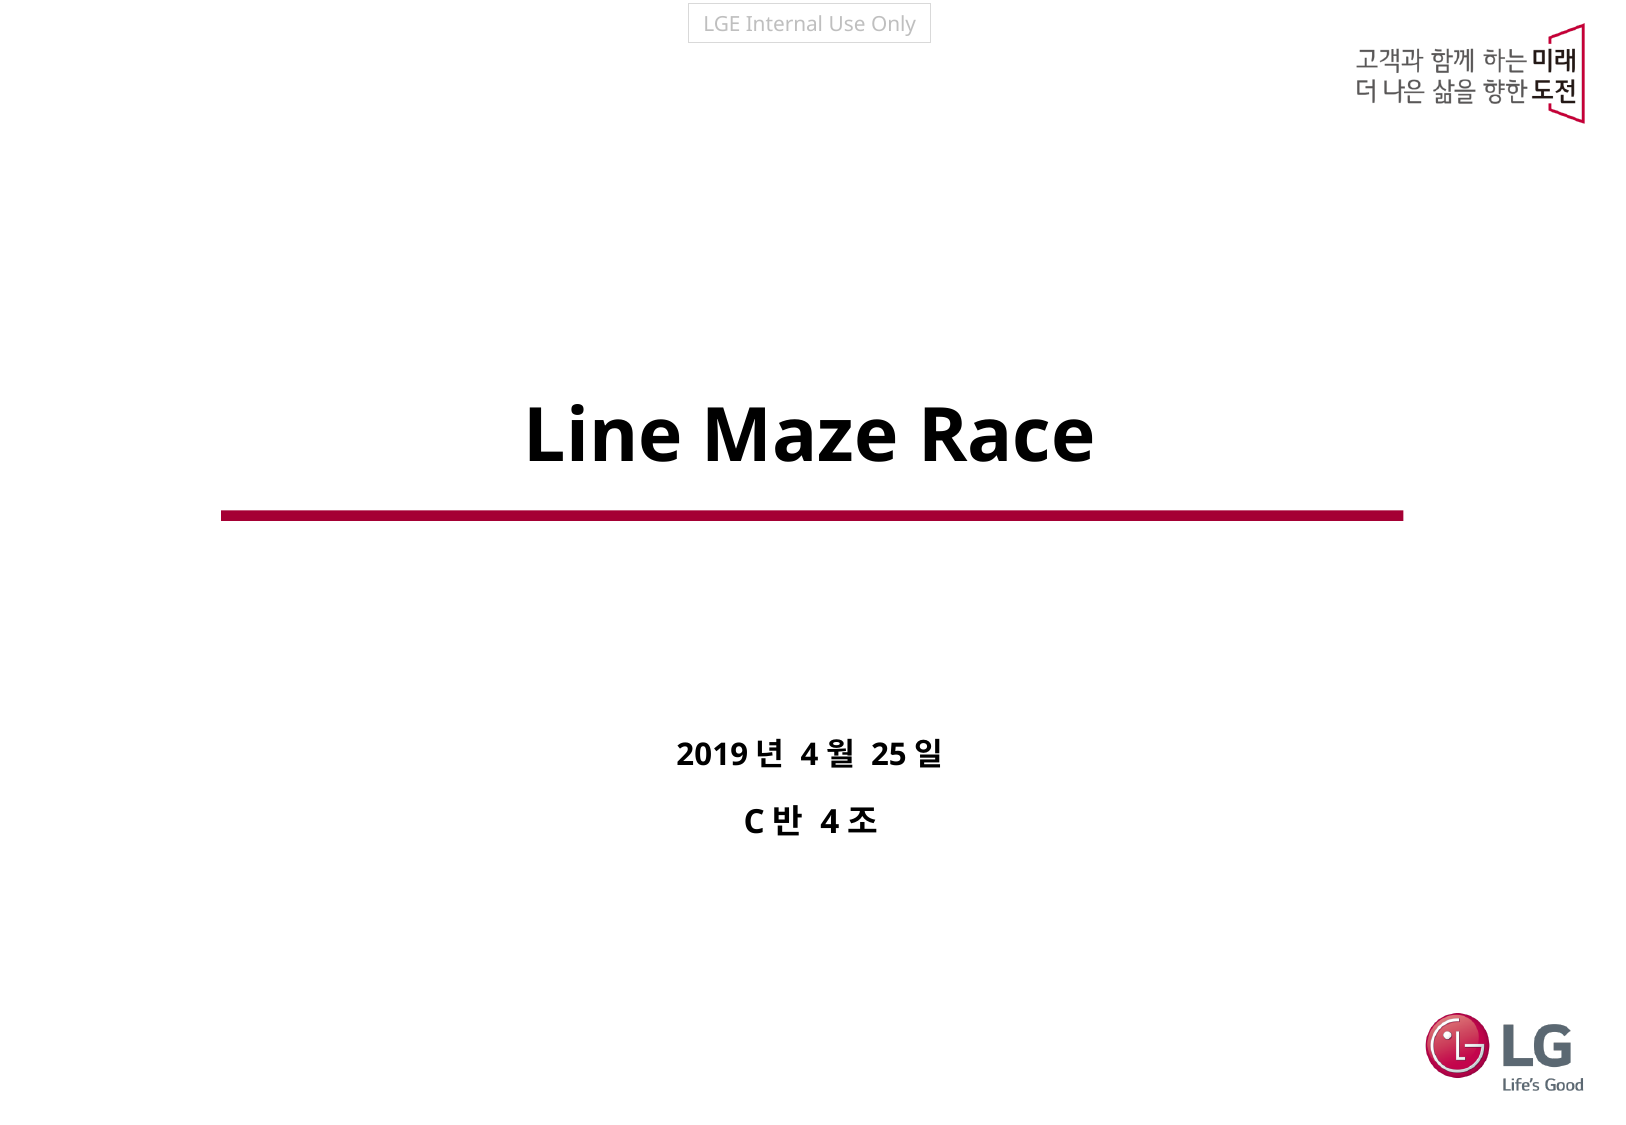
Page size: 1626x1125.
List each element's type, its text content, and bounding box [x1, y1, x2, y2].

picture [1355, 23, 1588, 124]
text_box LGE Internal Use Only [688, 3, 931, 43]
text_box Line Maze Race [508, 386, 1111, 477]
picture [1424, 1013, 1585, 1092]
text_box 2019년 4월 25일 [623, 726, 996, 779]
text_box C반 4조 [691, 792, 931, 848]
